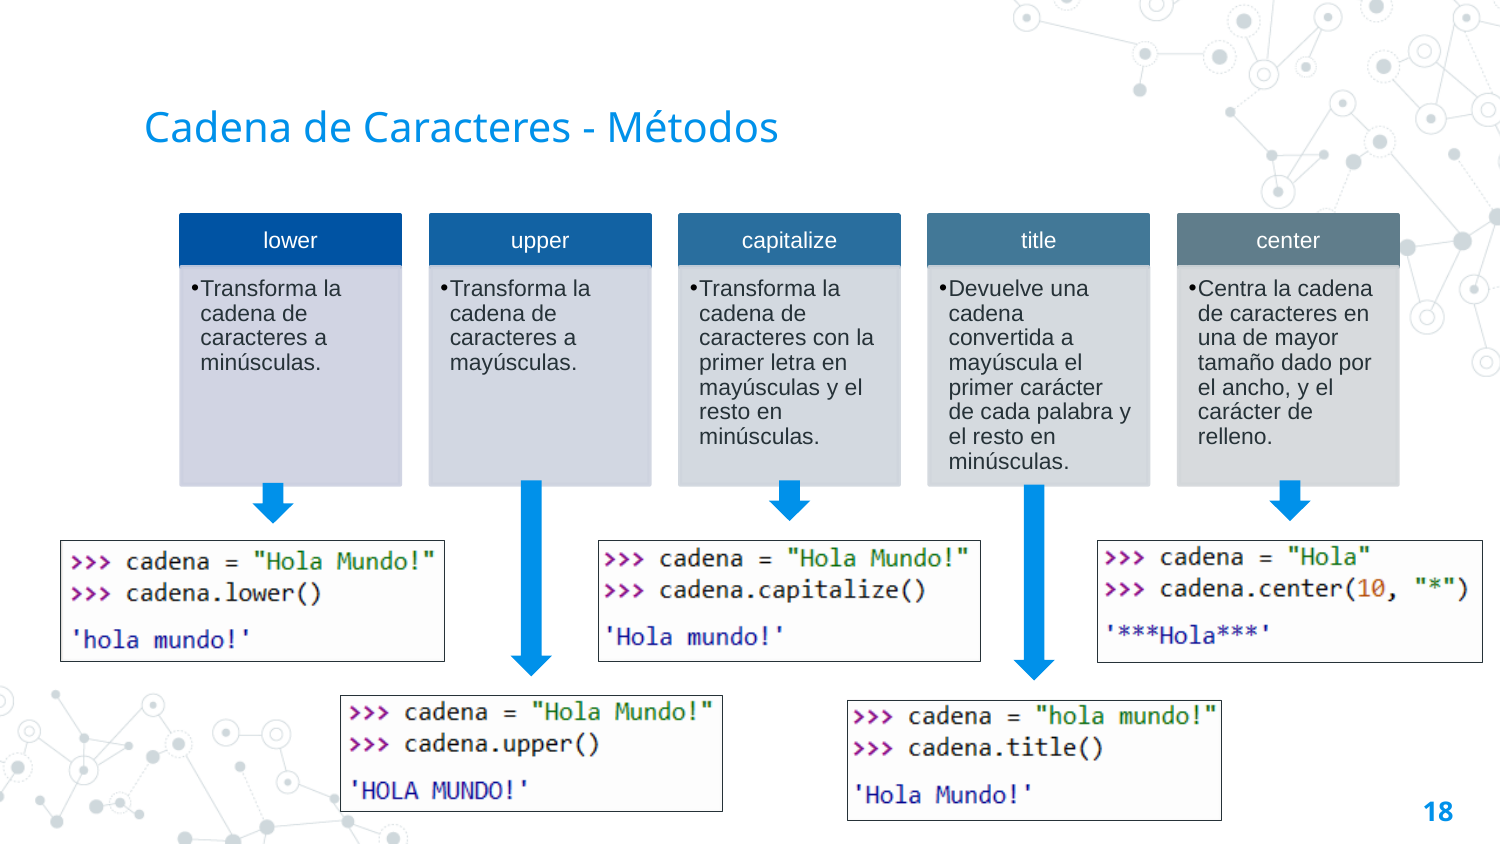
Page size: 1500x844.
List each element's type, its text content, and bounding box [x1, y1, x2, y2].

title Cadena de Caracteres - Métodos [128, 50, 1372, 166]
slide_number 18 [1378, 779, 1469, 844]
text_box [262, 516, 284, 526]
text_box [1011, 516, 1057, 683]
text_box [508, 516, 554, 679]
picture [0, 0, 1500, 844]
text_box [1281, 516, 1299, 524]
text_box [180, 192, 1399, 508]
text_box [781, 516, 798, 524]
